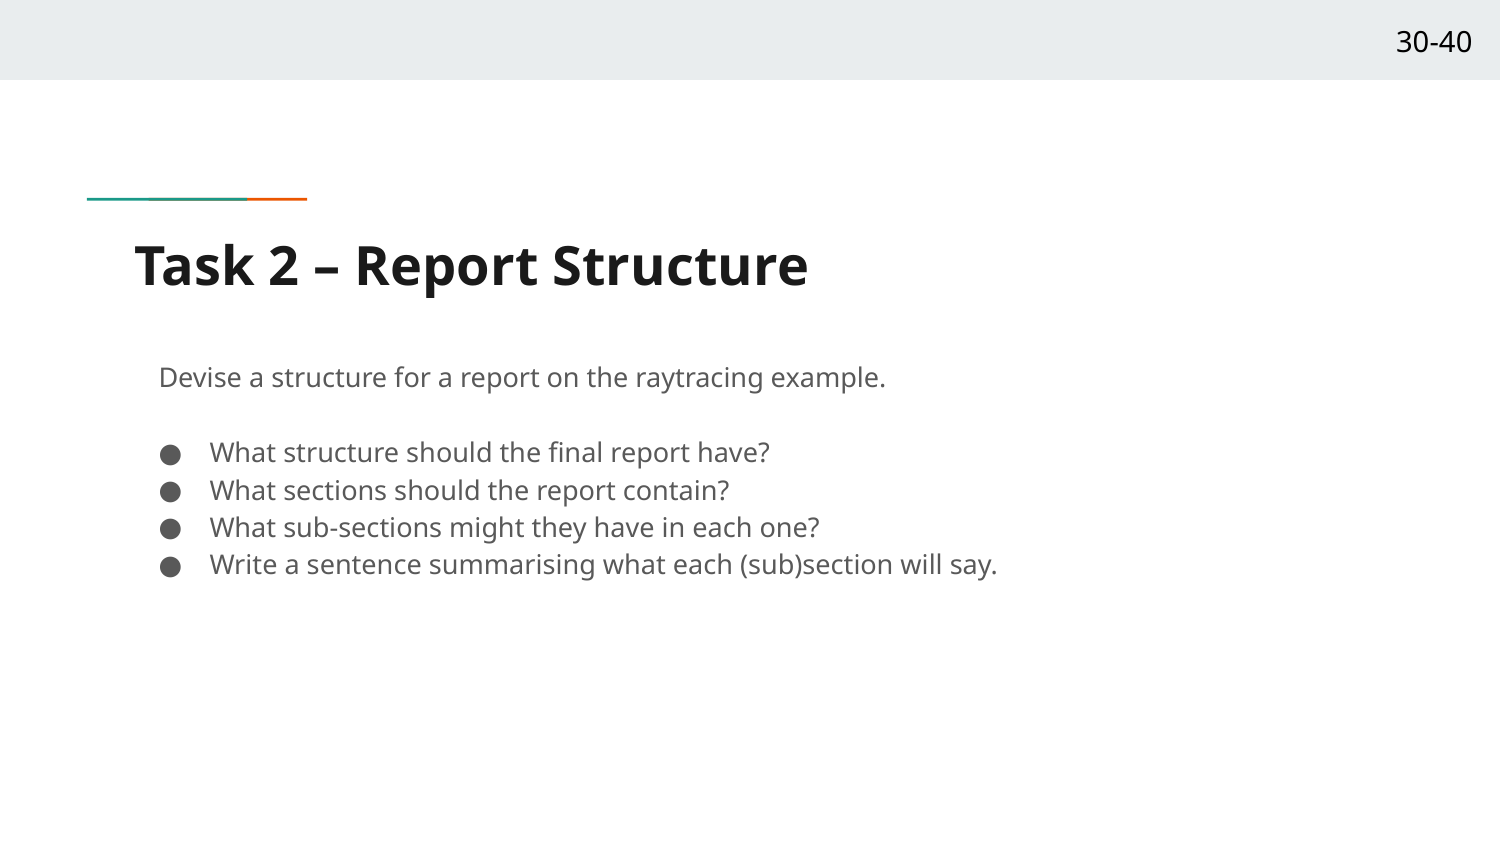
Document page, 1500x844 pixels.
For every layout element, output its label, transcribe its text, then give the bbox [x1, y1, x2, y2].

title Task 2 – Report Structure [119, 216, 1381, 305]
text_box 30-40 [1380, 8, 1496, 50]
list Devise a structure for a report on the raytracing example. What structure should the final report have? What sections should the report contain? What sub-sections might they have in each one? Write a sentence summarising what each (sub)section will say. [119, 341, 1381, 712]
